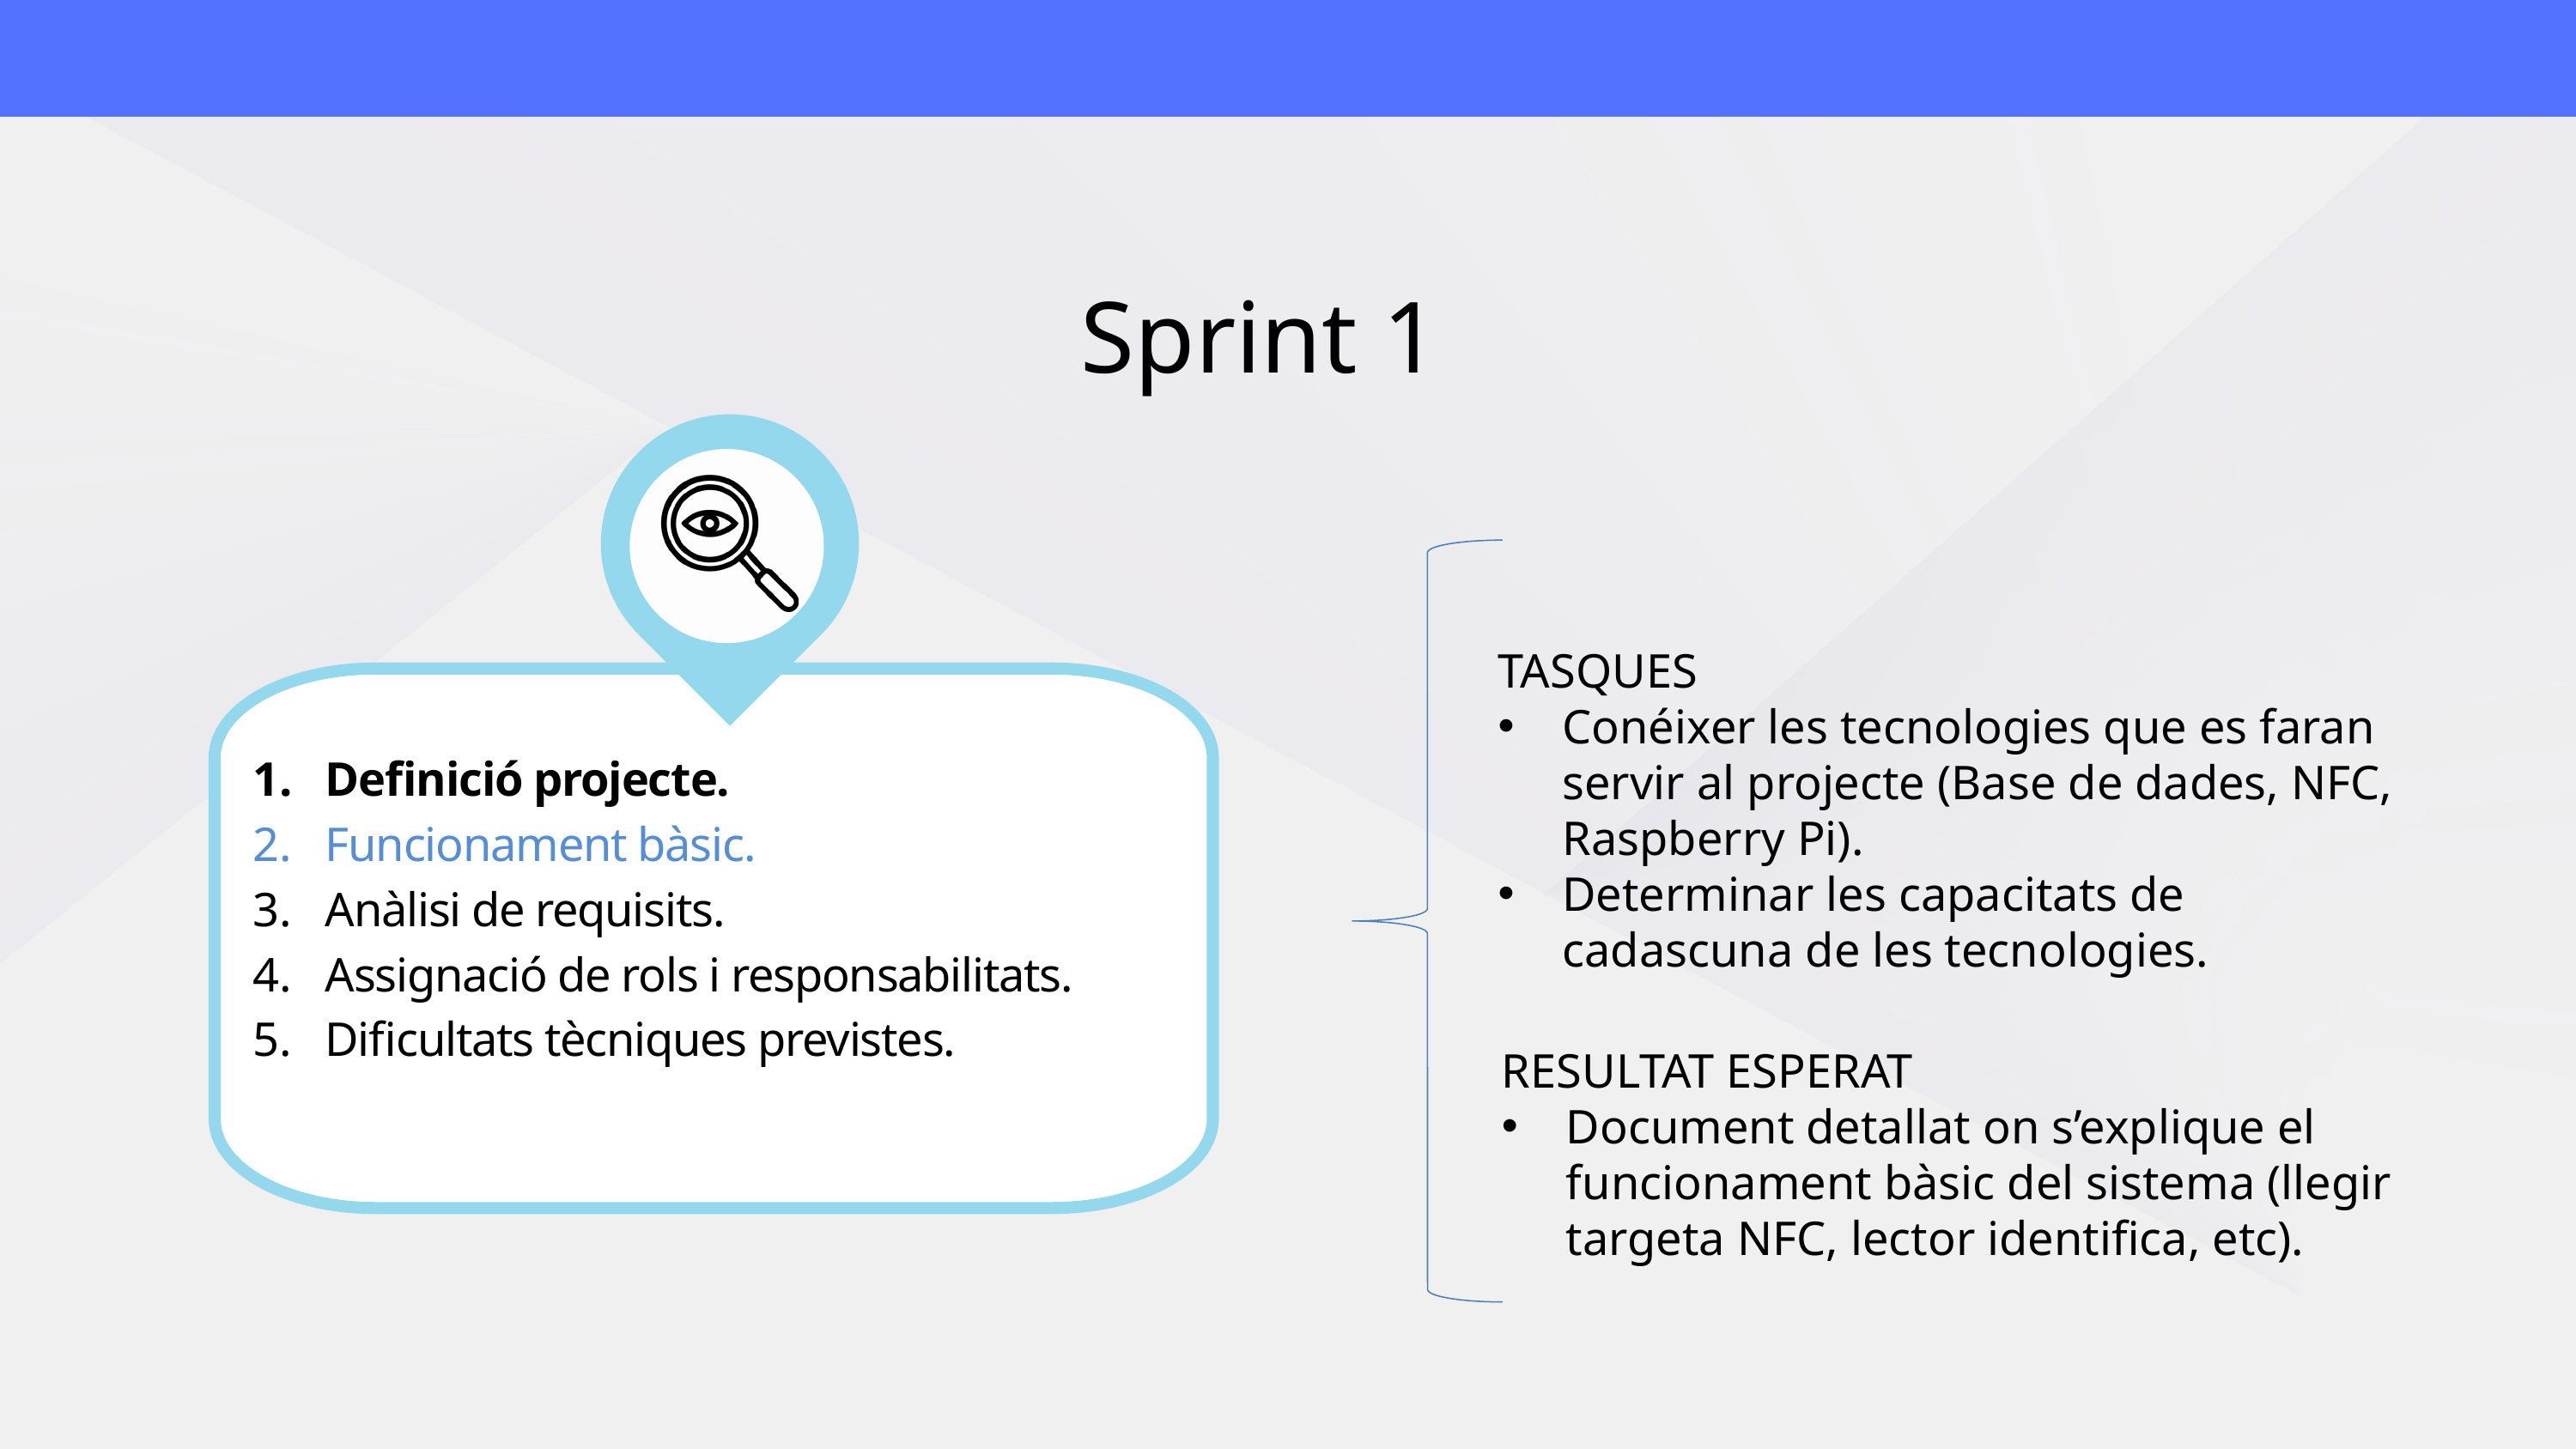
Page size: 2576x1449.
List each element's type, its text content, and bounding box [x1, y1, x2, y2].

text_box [0, 0, 2576, 118]
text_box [214, 668, 1213, 1209]
text_box TASQUES Conéixer les tecnologies que es faran servir al projecte (Base de dades, NFC, Raspberry Pi). Determinar les capacitats de cadascuna de les tecnologies. [1485, 634, 2430, 1039]
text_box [600, 414, 860, 673]
text_box Sprint 1 [285, 274, 2235, 393]
text_box [0, 126, 2576, 1449]
text_box [1352, 539, 1503, 1303]
text_box RESULTAT ESPERAT Document detallat on s’explique el funcionament bàsic del sistema (llegir targeta NFC, lector identifica, etc). [1489, 1035, 2434, 1271]
